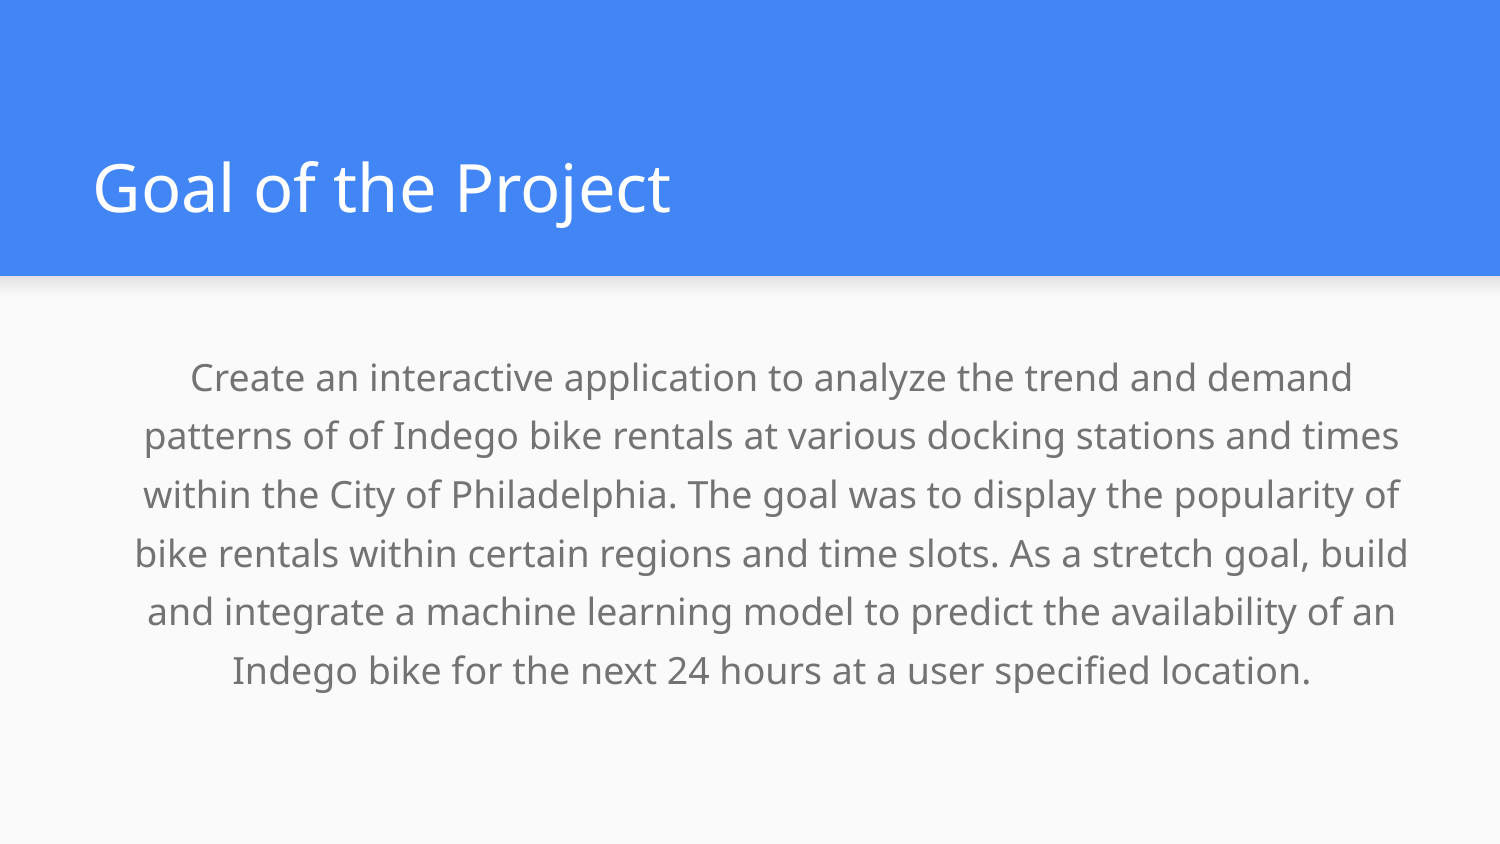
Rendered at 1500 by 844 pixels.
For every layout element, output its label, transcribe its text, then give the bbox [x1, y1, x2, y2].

list Create an interactive application to analyze the trend and demand patterns of of Indego bike rentals at various docking stations and times within the City of Philadelphia. The goal was to display the popularity of bike rentals within certain regions and time slots. As a stretch goal, build and integrate a machine learning model to predict the availability of an Indego bike for the next 24 hours at a user specified location. [97, 328, 1447, 774]
title Goal of the Project [77, 121, 1427, 248]
